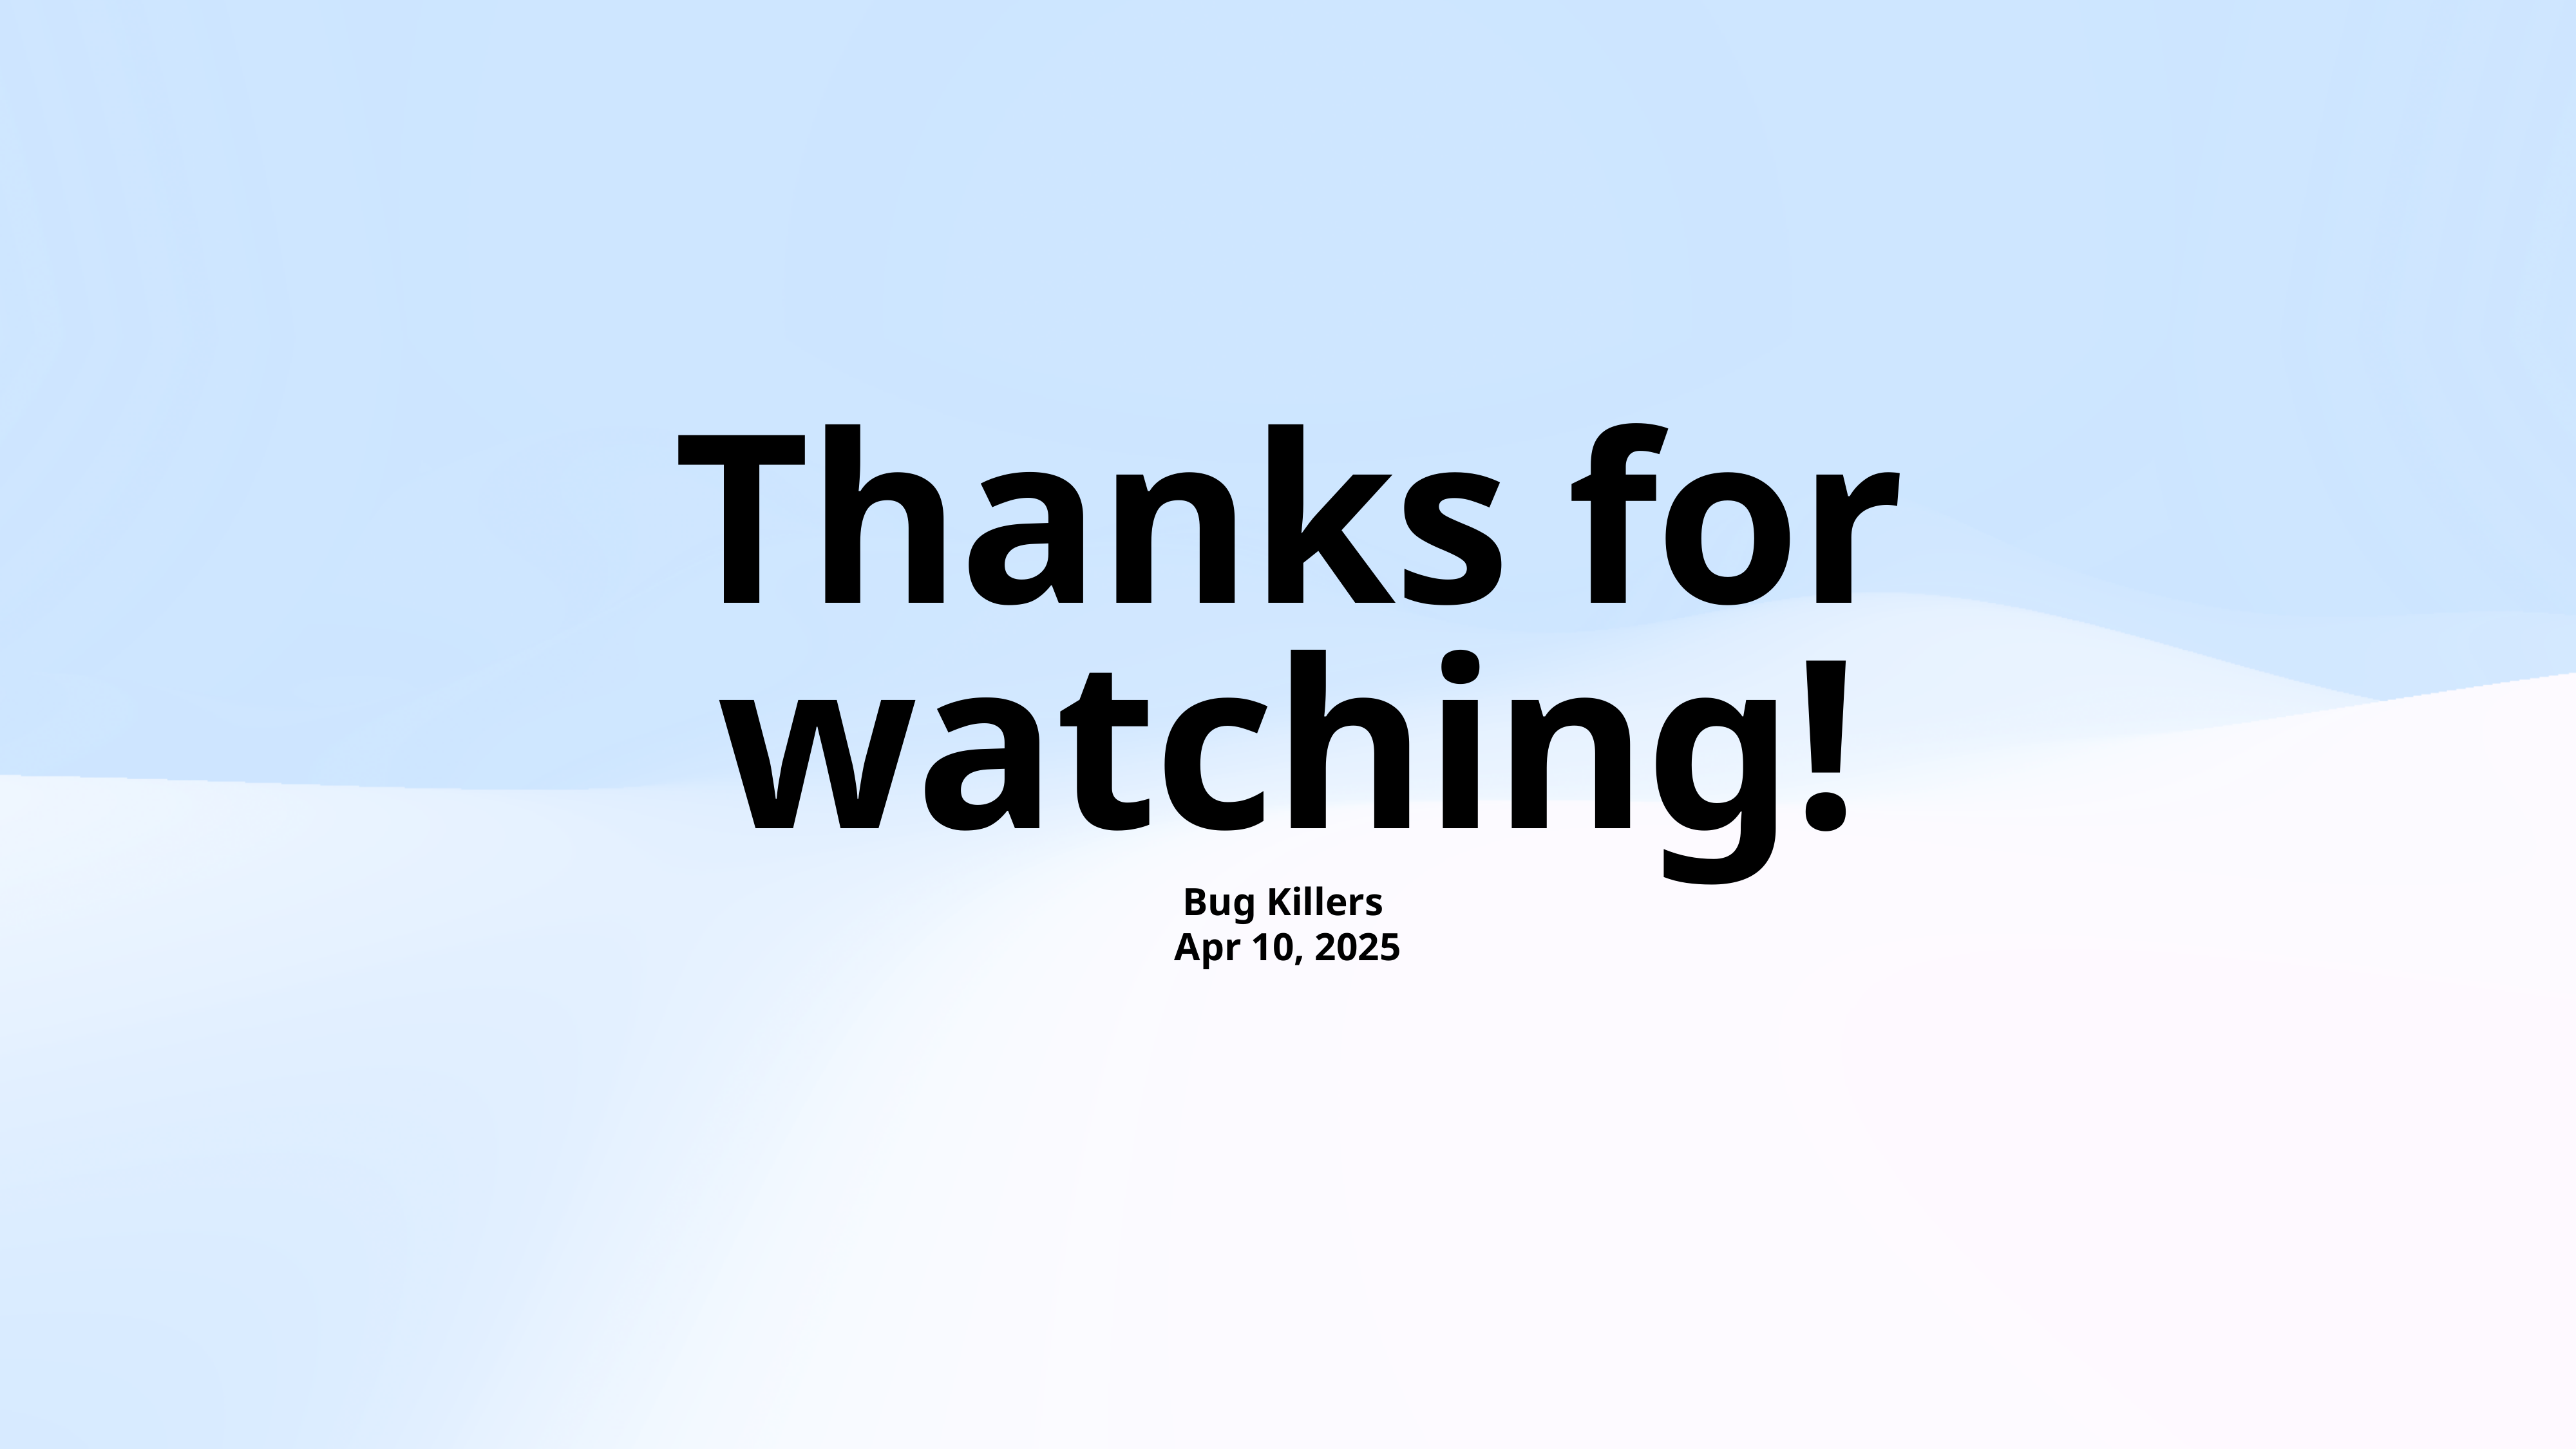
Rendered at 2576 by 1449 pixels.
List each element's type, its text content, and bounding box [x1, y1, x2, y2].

list Bug Killers Apr 10, 2025 [127, 872, 2449, 972]
picture [0, 0, 2576, 1449]
list Thanks for watching! [127, 113, 2449, 872]
